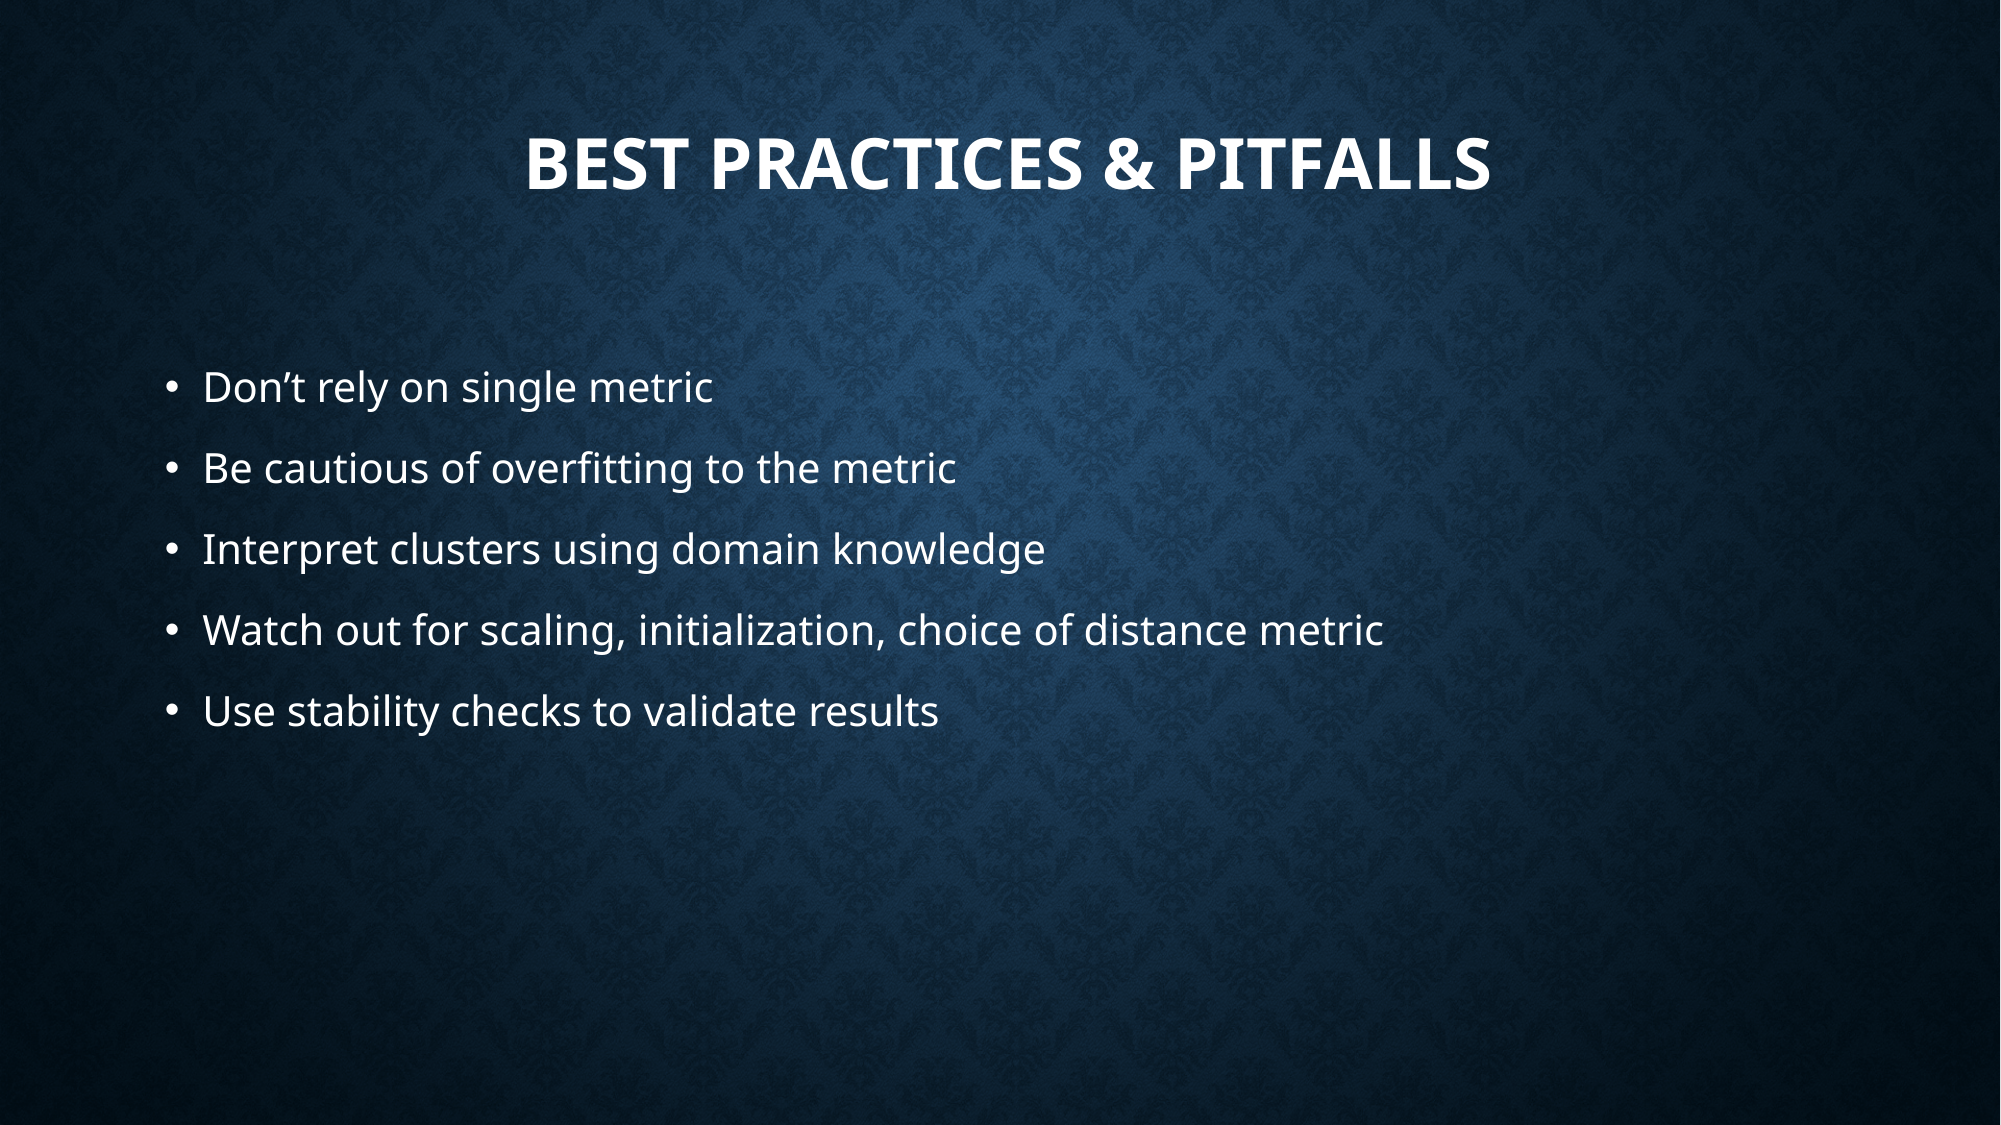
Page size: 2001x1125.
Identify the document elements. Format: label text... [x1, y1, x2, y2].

list Don’t rely on single metric Be cautious of overfitting to the metric Interpret clusters using domain knowledge Watch out for scaling, initialization, choice of distance metric Use stability checks to validate results [149, 343, 1849, 950]
title Best Practices & Pitfalls [149, 99, 1849, 318]
